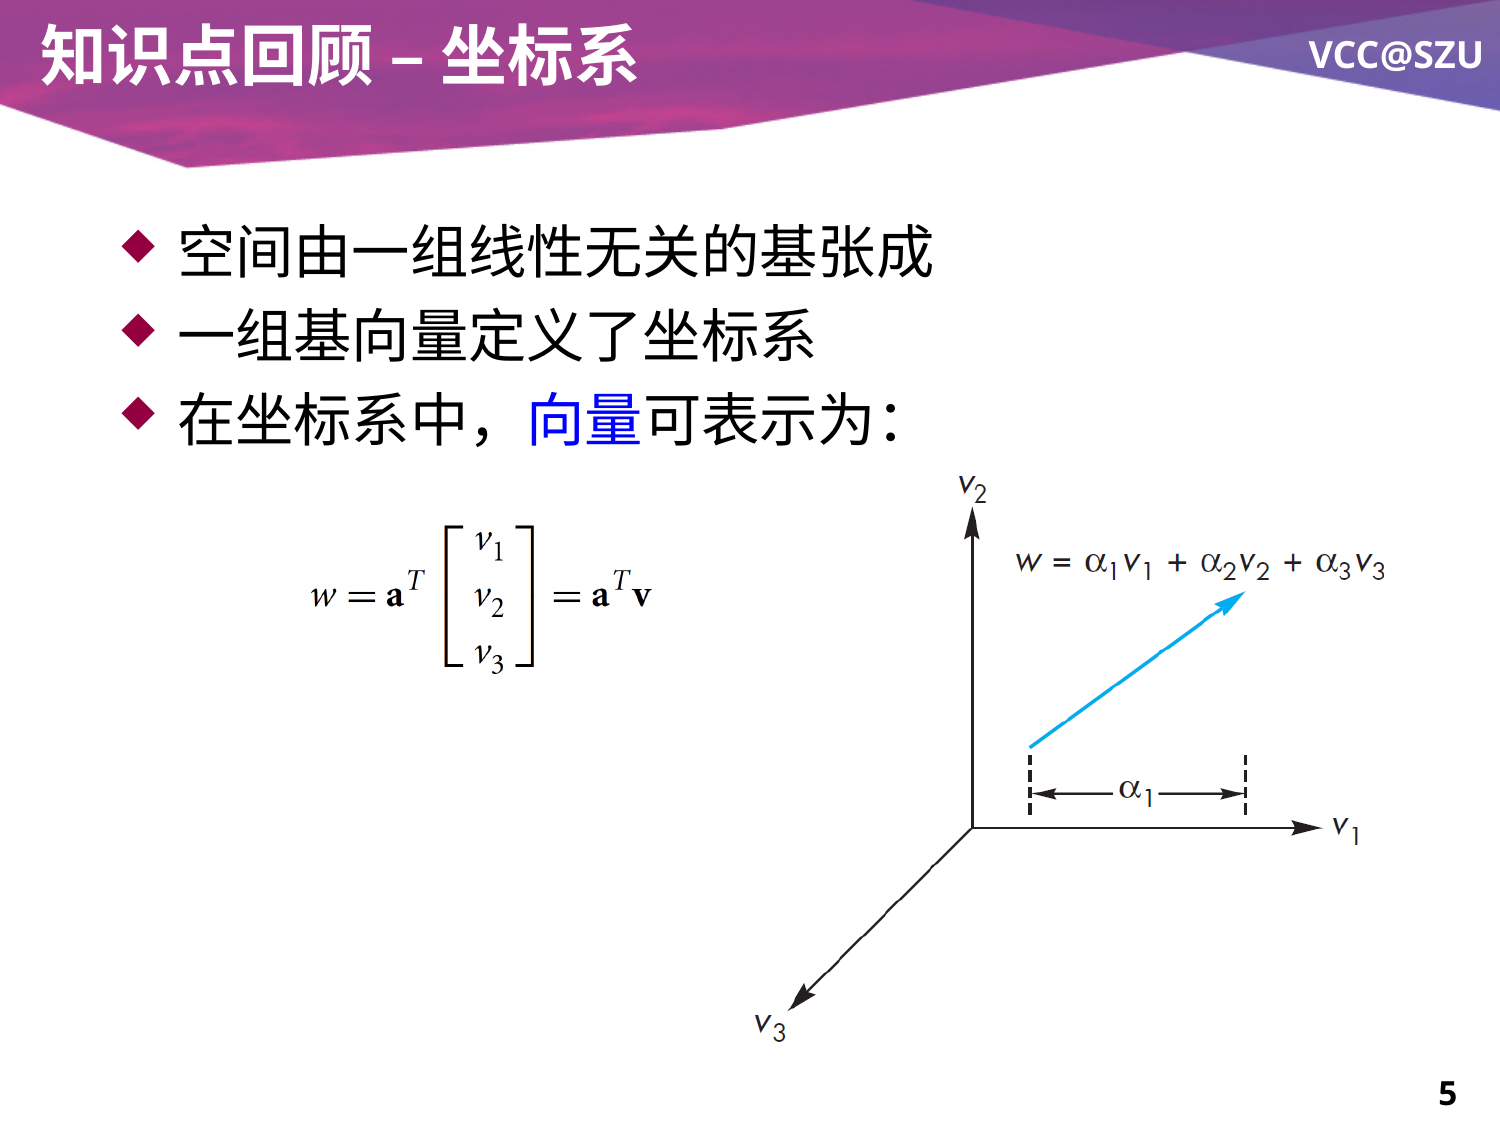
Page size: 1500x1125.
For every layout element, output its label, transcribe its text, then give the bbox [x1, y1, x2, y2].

picture [0, 0, 1500, 1125]
list 空间由一组线性无关的基张成 一组基向量定义了坐标系 在坐标系中，向量可表示为： [103, 216, 1397, 930]
title 知识点回顾 – 坐标系 [25, 15, 1320, 104]
slide_number 5 [1384, 1065, 1500, 1125]
